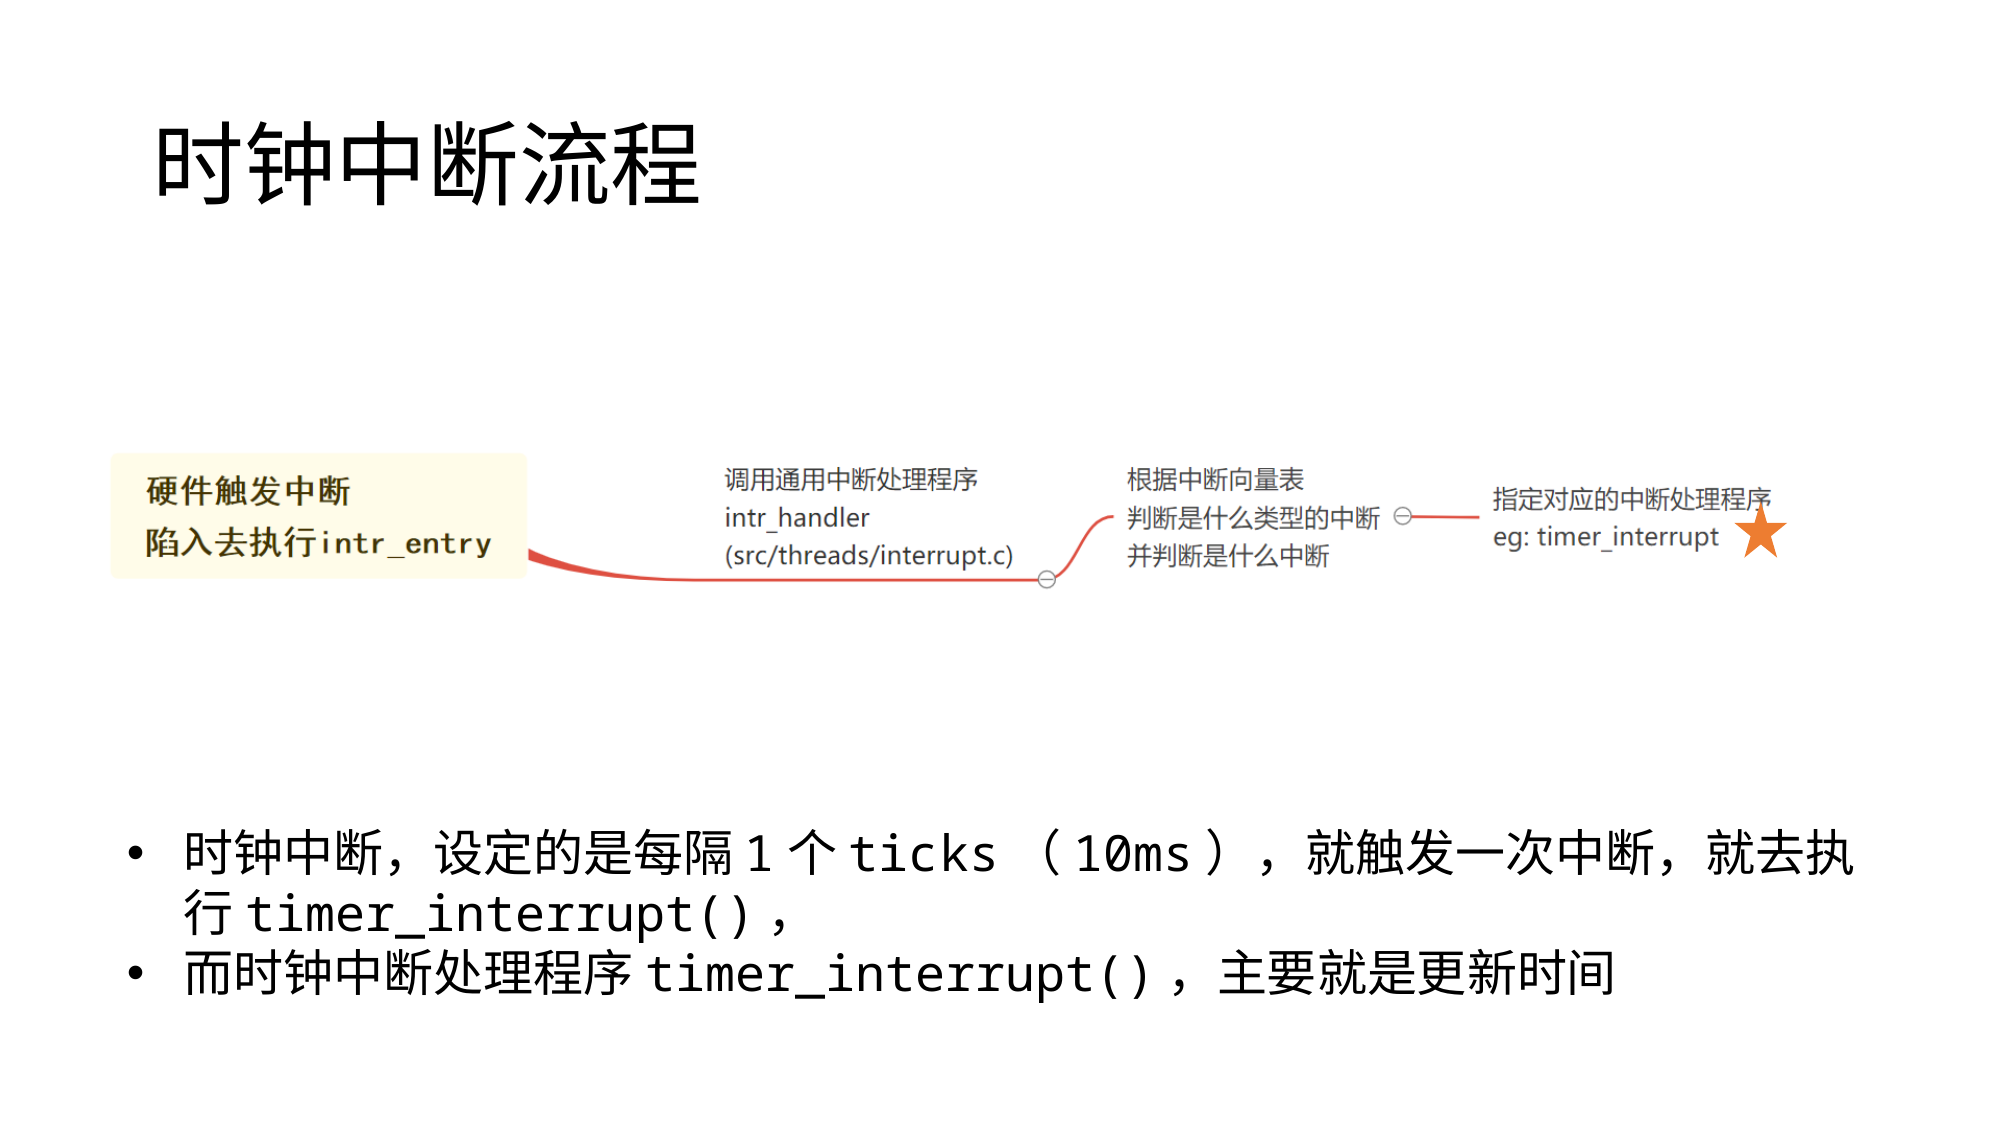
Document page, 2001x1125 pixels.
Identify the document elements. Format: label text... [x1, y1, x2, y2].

title 时钟中断流程 [137, 59, 1863, 278]
text_box 时钟中断，设定的是每隔1个ticks（10ms），就触发一次中断，就去执行timer_interrupt()， 而时钟中断处理程序timer_interrupt()，主要就是更新时间 [112, 814, 1888, 1010]
picture [93, 376, 1799, 626]
